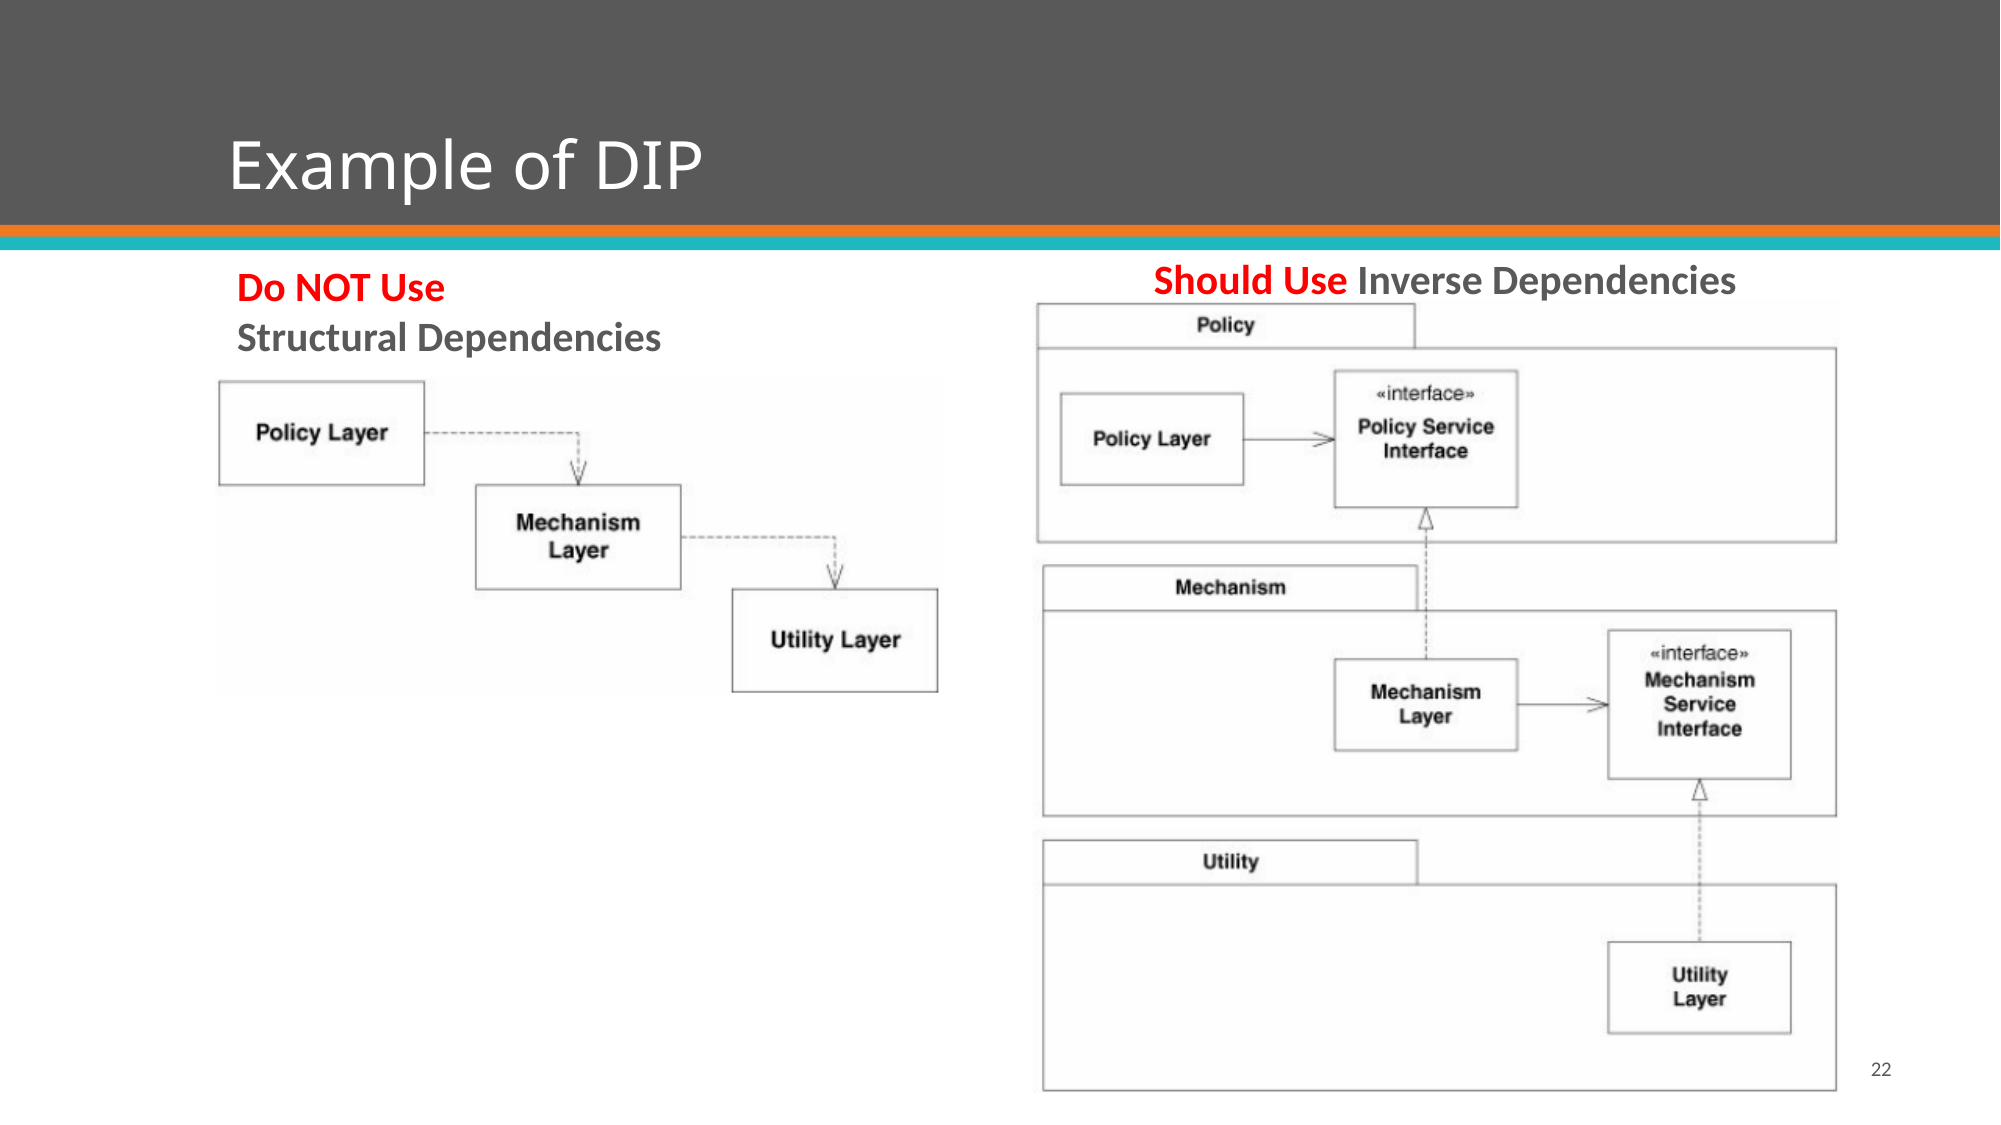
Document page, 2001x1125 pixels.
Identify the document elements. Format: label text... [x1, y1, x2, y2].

text_box Do NOT Use Structural Dependencies [222, 251, 678, 367]
slide_number 22 [1842, 1045, 1907, 1091]
title Example of DIP [212, 41, 1788, 212]
picture [214, 374, 948, 704]
picture [1030, 297, 1842, 1098]
text_box Should Use Inverse Dependencies [1138, 245, 1753, 297]
